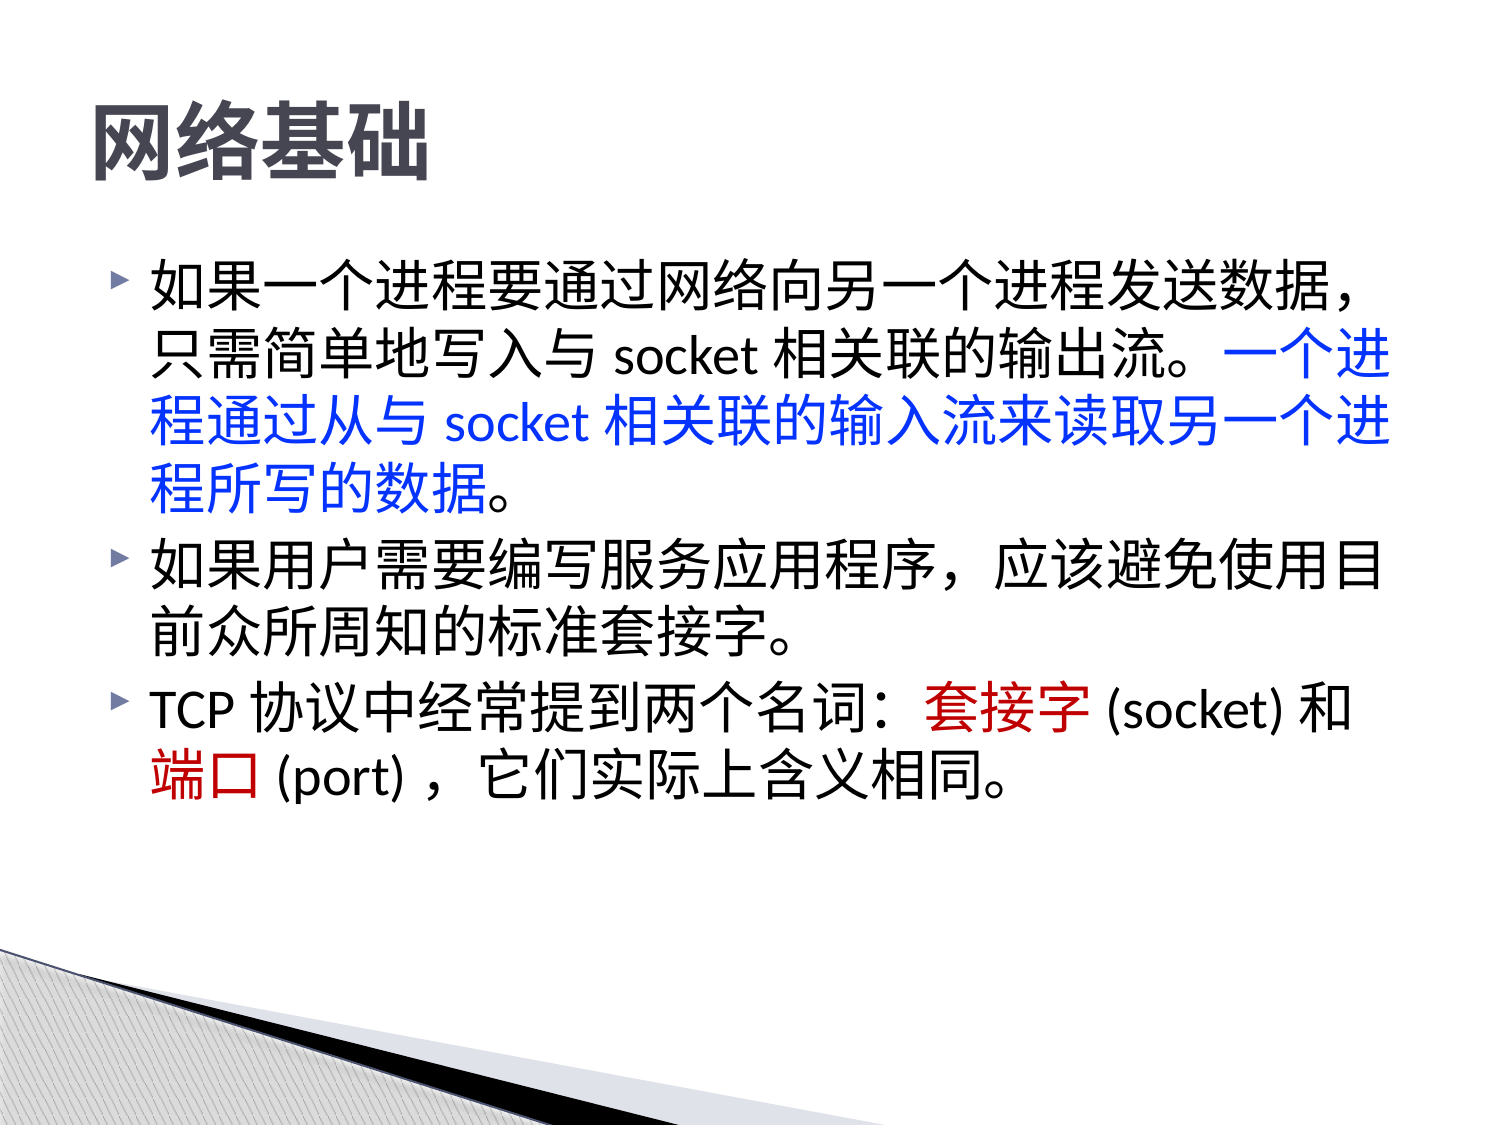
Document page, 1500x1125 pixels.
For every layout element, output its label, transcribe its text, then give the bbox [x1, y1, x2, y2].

title 网络基础 [75, 45, 1425, 233]
list 如果一个进程要通过网络向另一个进程发送数据，只需简单地写入与socket相关联的输出流。一个进程通过从与socket相关联的输入流来读取另一个进程所写的数据。 如果用户需要编写服务应用程序，应该避免使用目前众所周知的标准套接字。 TCP协议中经常提到两个名词：套接字(socket)和端口(port)，它们实际上含义相同。 [75, 243, 1425, 986]
